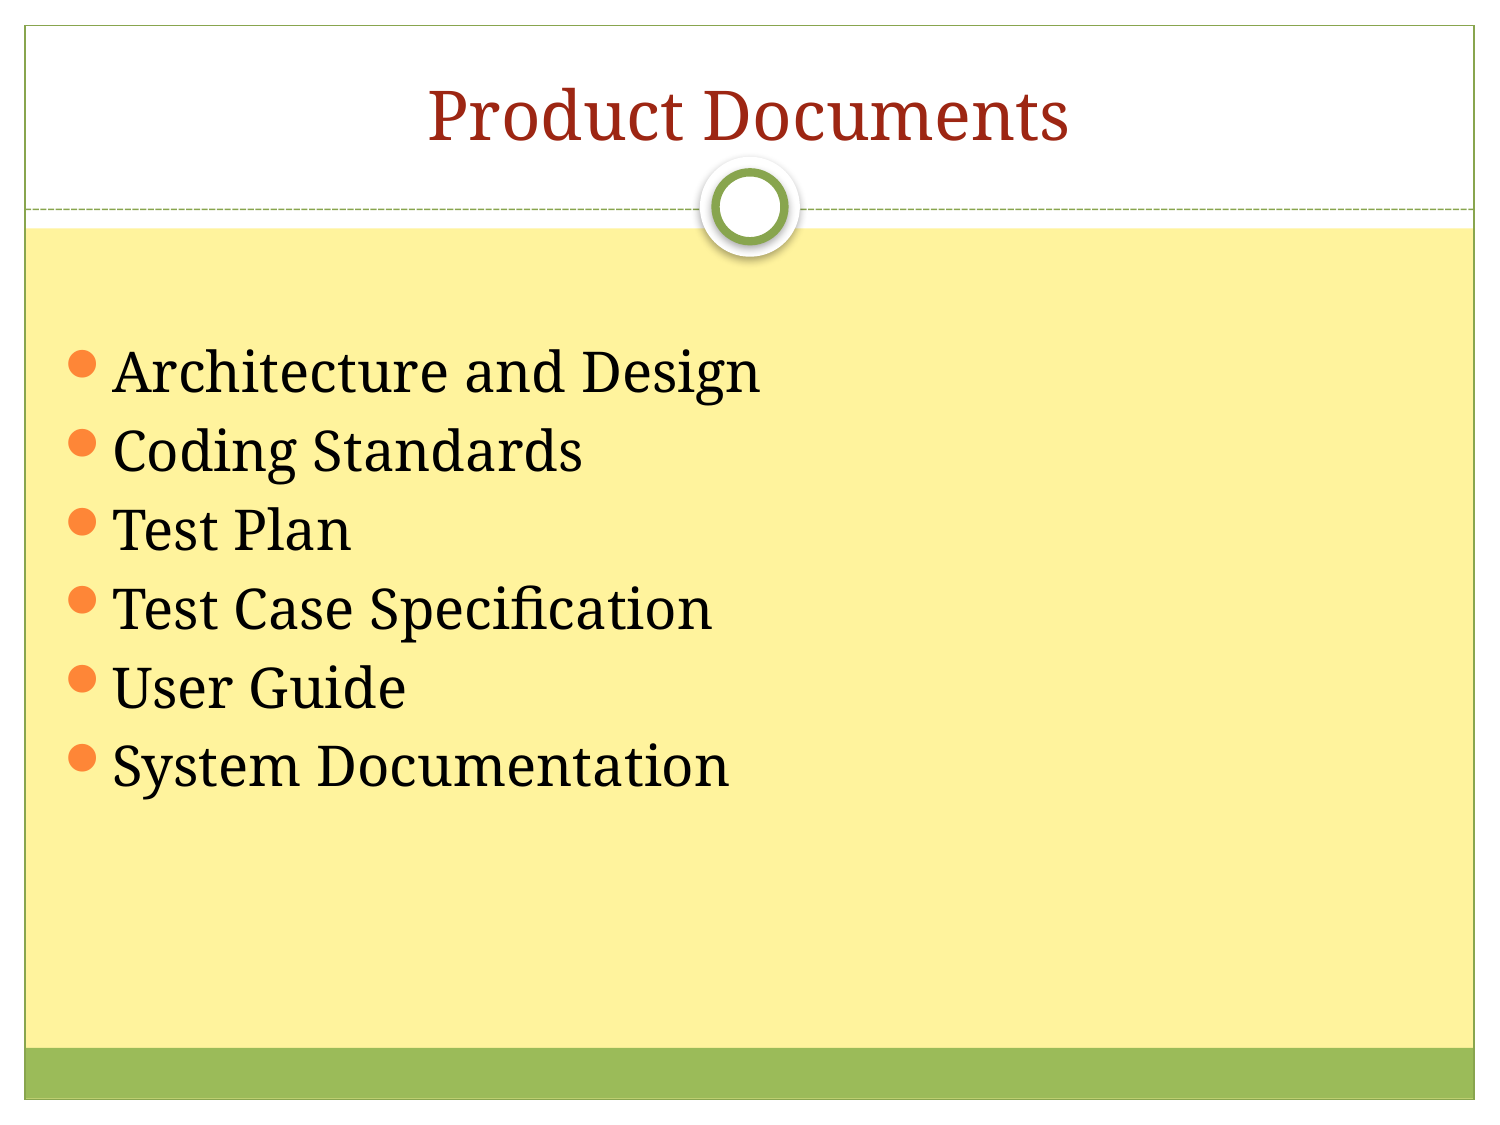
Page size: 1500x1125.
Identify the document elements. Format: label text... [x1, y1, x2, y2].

text_box Product Documents [49, 37, 1450, 162]
text_box Architecture and Design Coding Standards Test Plan Test Case Specification User Guide System Documentation [49, 250, 1445, 1001]
